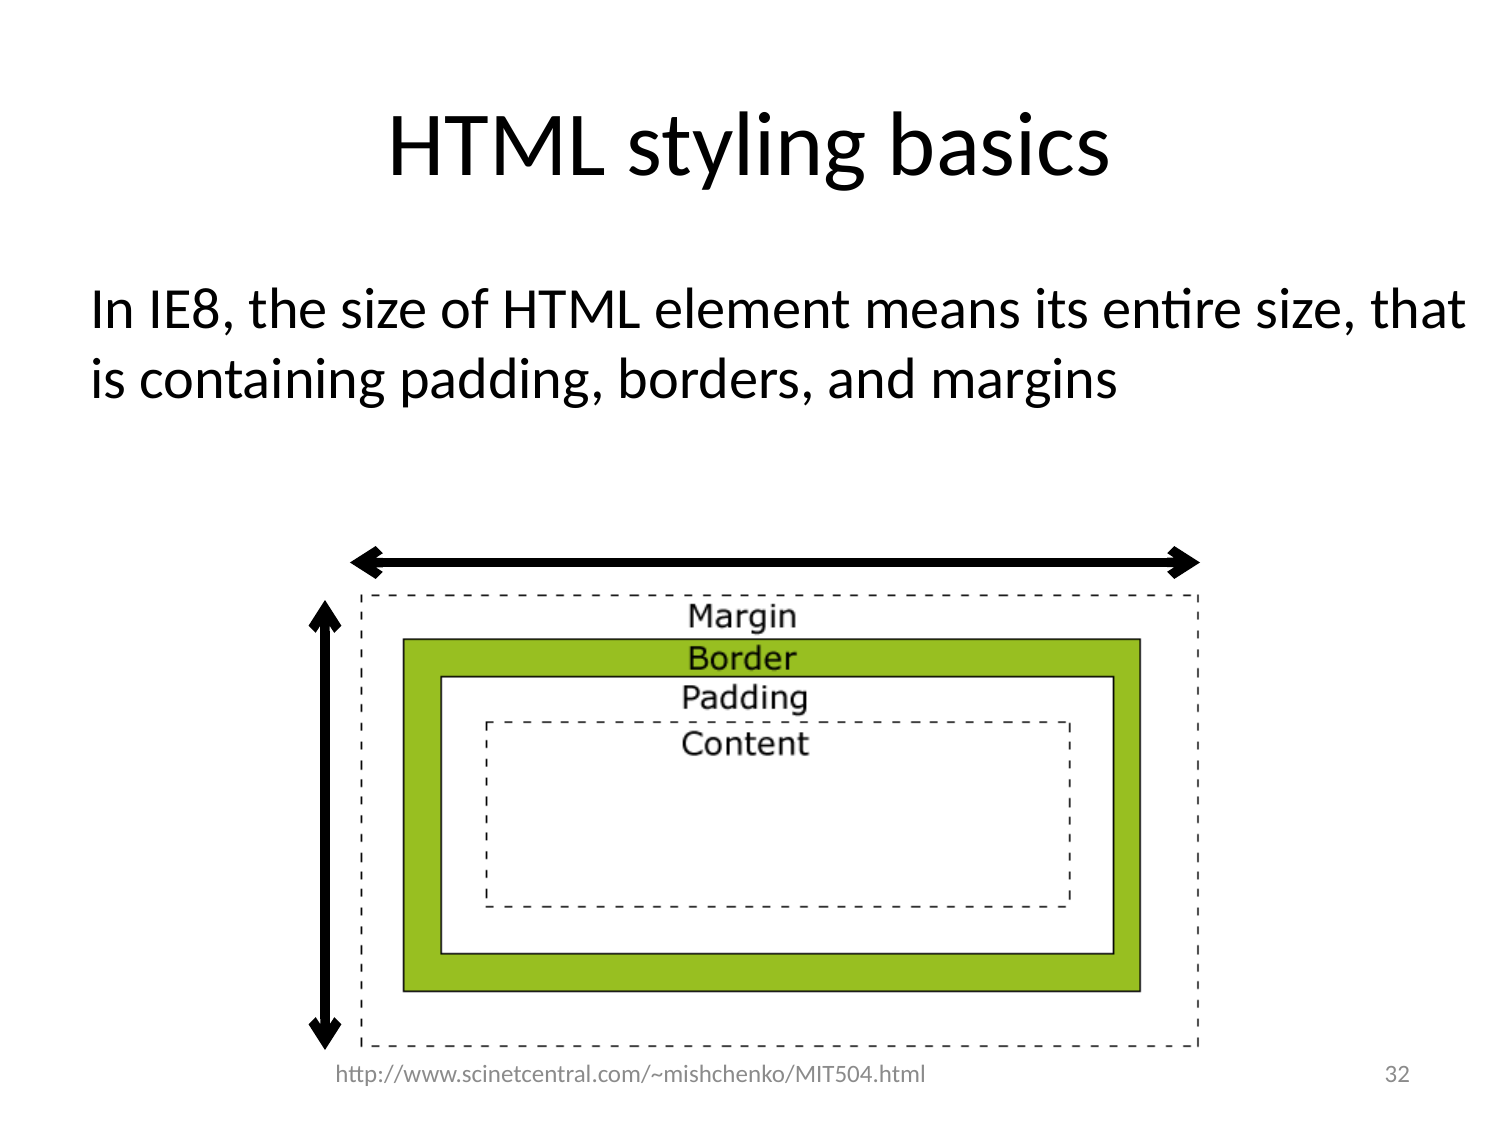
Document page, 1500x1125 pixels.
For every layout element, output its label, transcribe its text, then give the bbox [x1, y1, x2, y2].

title HTML styling basics [75, 45, 1425, 233]
list In IE8, the size of HTML element means its entire size, that is containing padding, borders, and margins [75, 262, 1500, 513]
picture [349, 587, 1210, 1055]
slide_number 32 [1074, 1042, 1425, 1103]
footer http://www.scinetcentral.com/~mishchenko/MIT504.html [275, 1042, 988, 1103]
